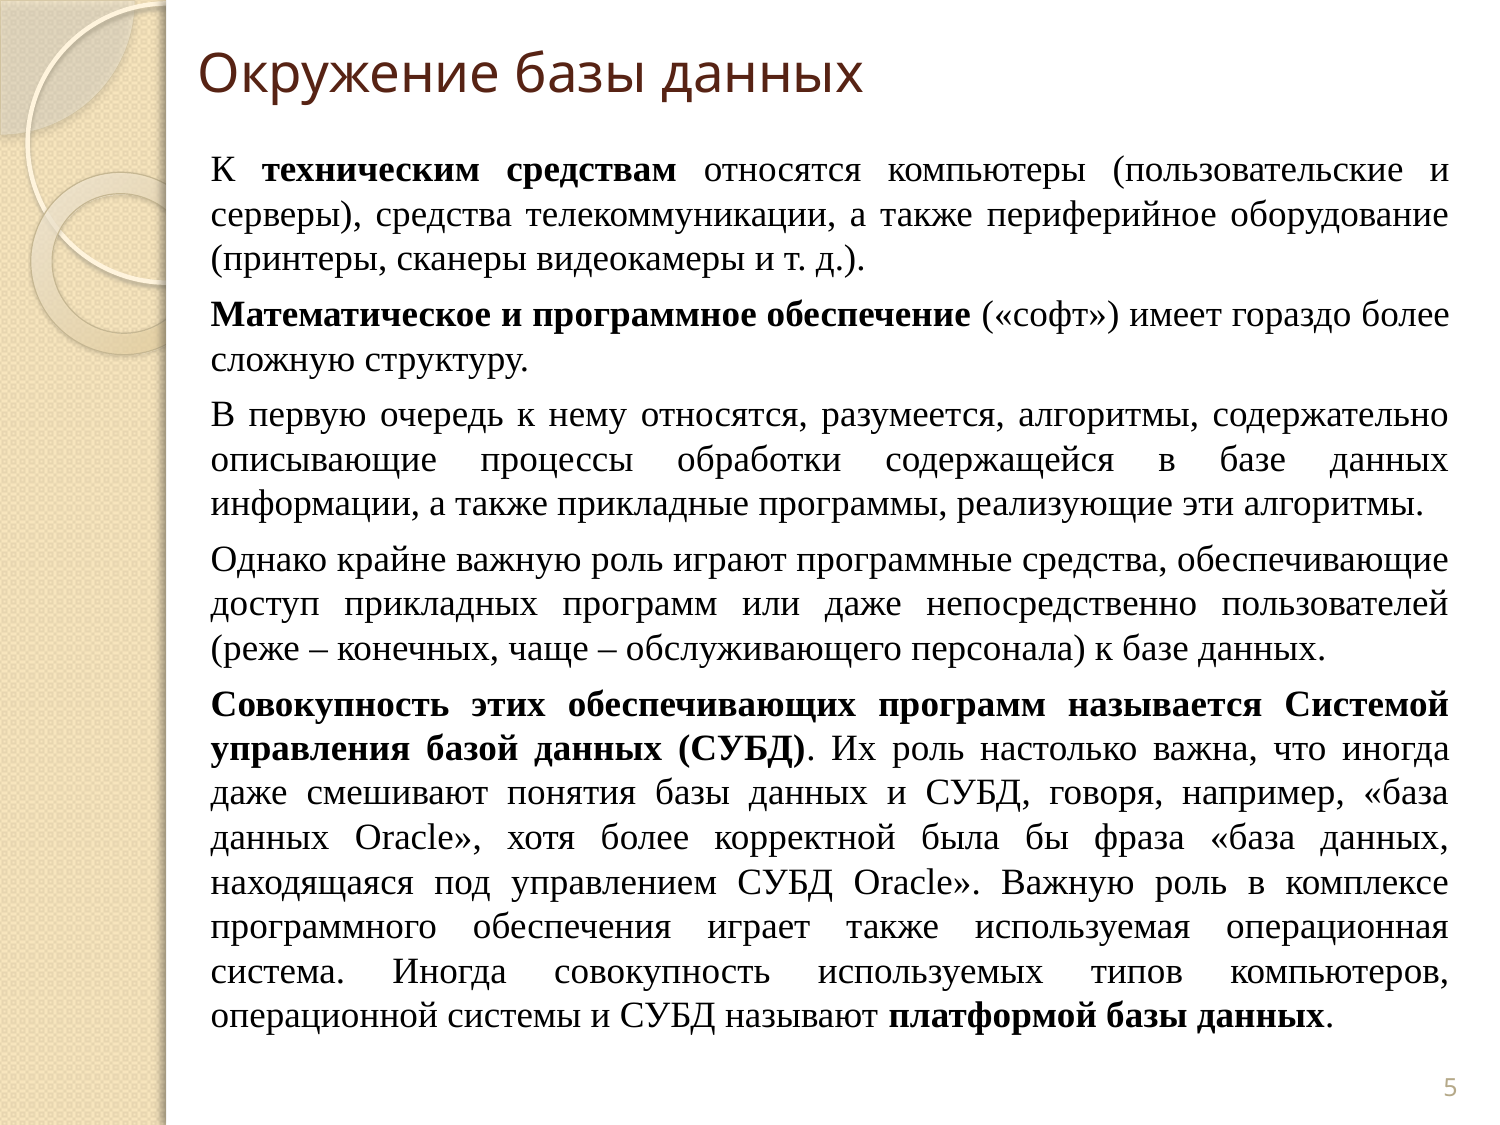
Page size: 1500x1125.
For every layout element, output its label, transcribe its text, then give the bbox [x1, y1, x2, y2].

slide_number 5 [1413, 1034, 1488, 1113]
title Окружение базы данных [183, 30, 1454, 112]
list К техническим средствам относятся компьютеры (пользовательские и серверы), средства телекоммуникации, а также периферийное оборудование (принтеры, сканеры видеокамеры и т. д.). Математическое и программное обеспечение («софт») имеет гораздо более сложную структуру. В первую очередь к нему относятся, разумеется, алгоритмы, содержательно описывающие процессы обработки содержащейся в базе данных информации, а также прикладные программы, реализующие эти алгоритмы. Однако крайне важную роль играют программные средства, обеспечивающие доступ прикладных программ или даже непосредственно пользователей (реже – конечных, чаще – обслуживающего персонала) к базе данных. Совокупность этих обеспечивающих программ называется Системой управления базой данных (СУБД). Их роль настолько важна, что иногда даже смешивают понятия базы данных и СУБД, говоря, например, «база данных Oracle», хотя более корректной была бы фраза «база данных, находящаяся под управлением СУБД Oracle». Важную роль в комплексе программного обеспечения играет также используемая операционная система. Иногда совокупность используемых типов компьютеров, операционной системы и СУБД называют платформой базы данных. [183, 137, 1466, 1094]
